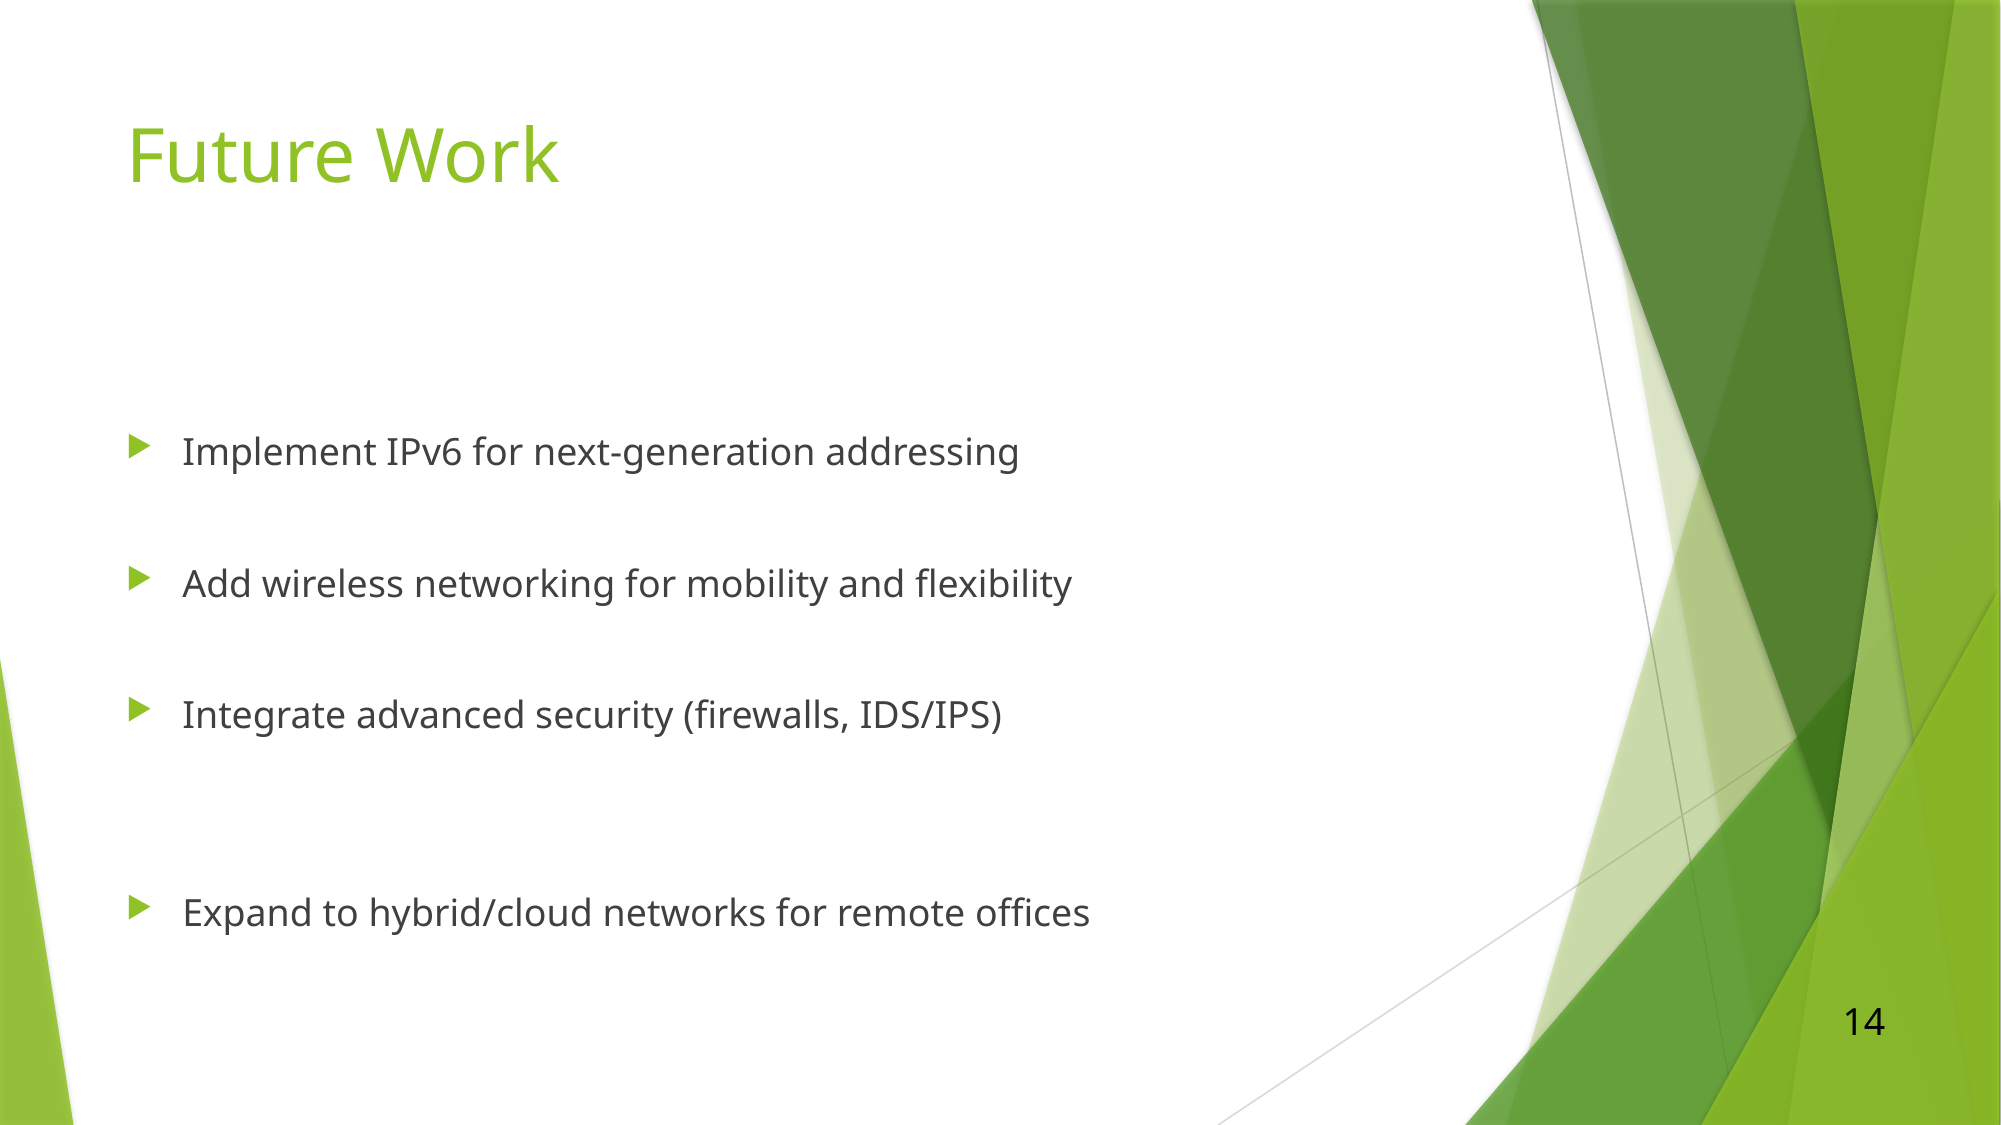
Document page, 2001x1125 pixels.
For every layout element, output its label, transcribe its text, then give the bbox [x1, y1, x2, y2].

list Implement IPv6 for next-generation addressing Add wireless networking for mobility and flexibility Integrate advanced security (firewalls, IDS/IPS) Expand to hybrid/cloud networks for remote offices [111, 354, 1522, 992]
title Future Work [111, 99, 1522, 317]
text_box 14 [1827, 991, 1901, 1051]
